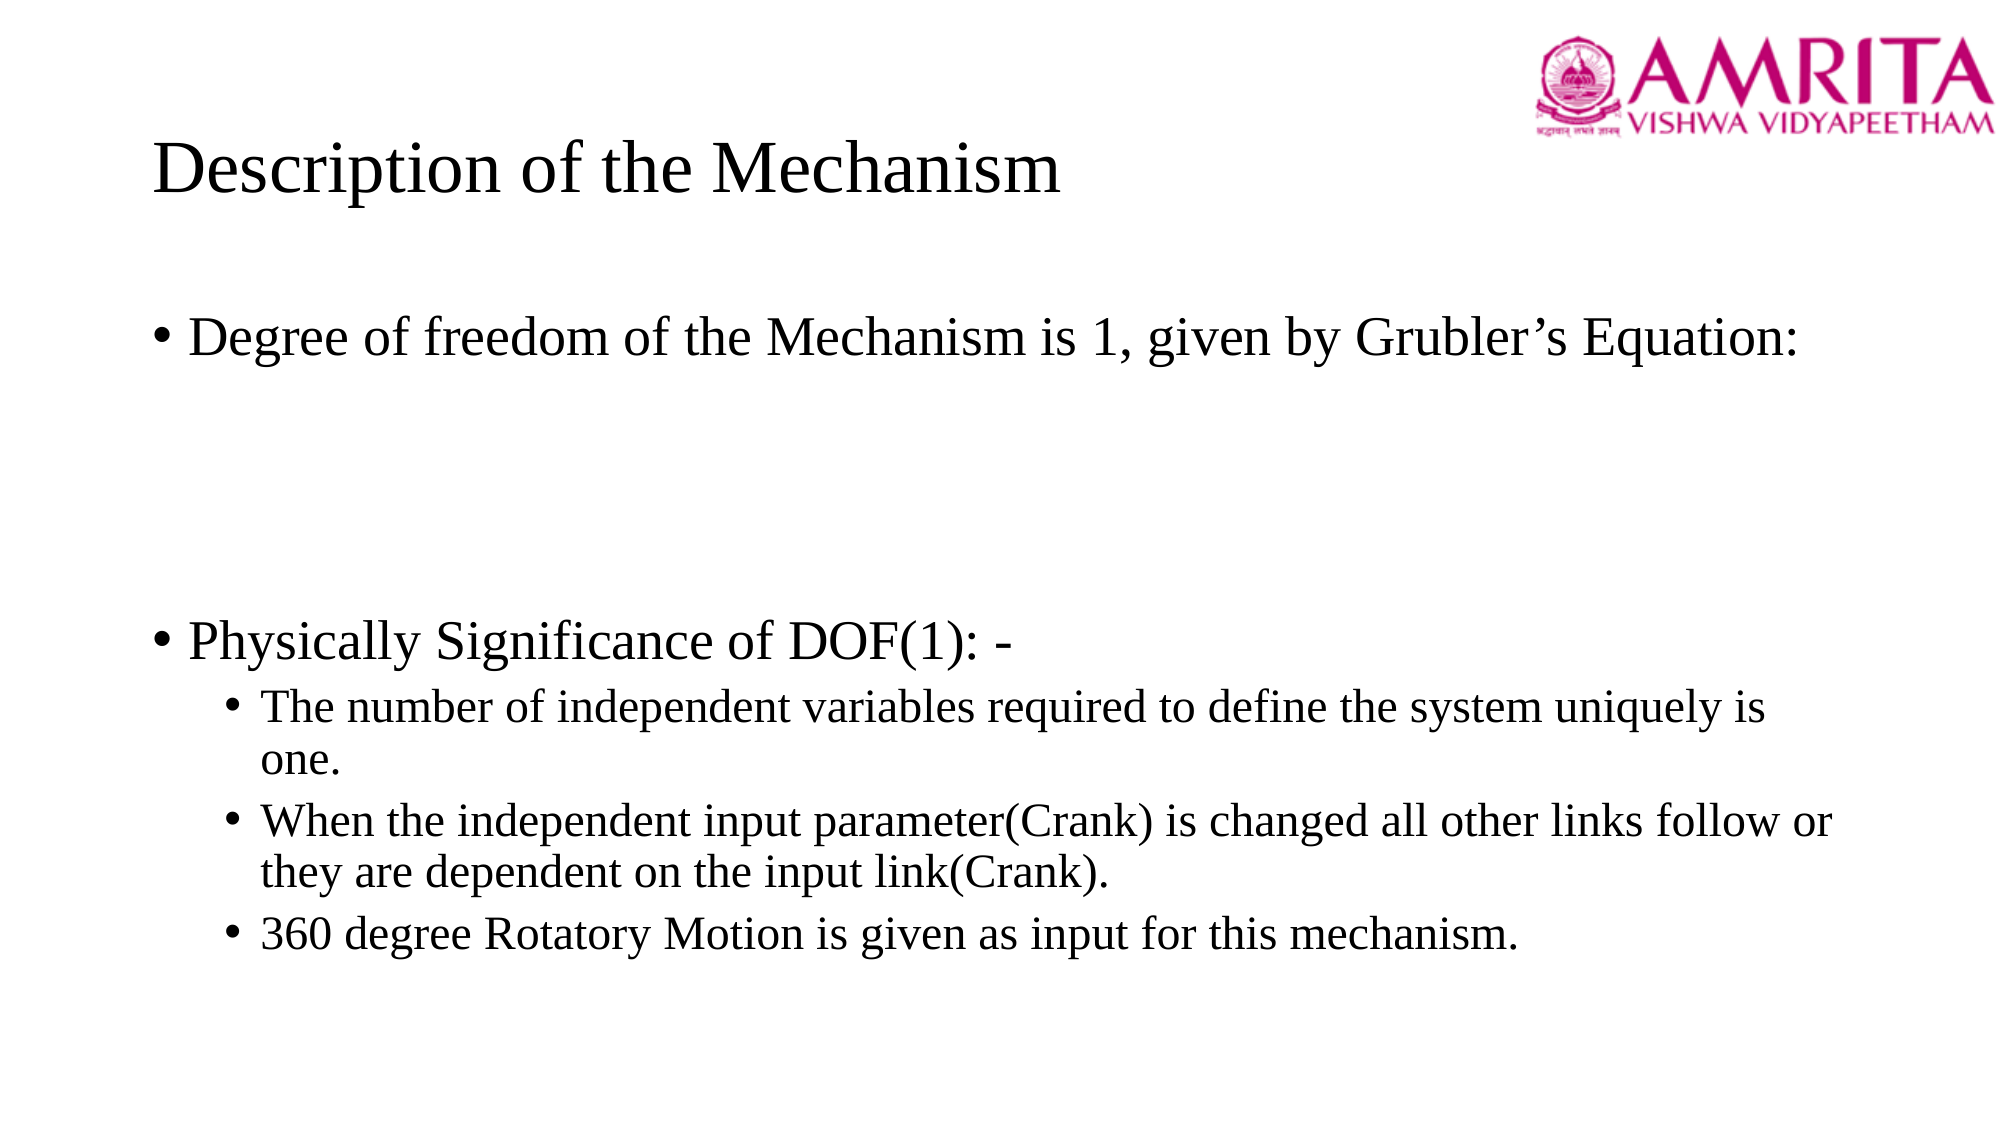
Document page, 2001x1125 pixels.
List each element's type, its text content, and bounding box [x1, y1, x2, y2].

picture [1531, 0, 2000, 175]
title Description of the Mechanism [137, 59, 1863, 278]
